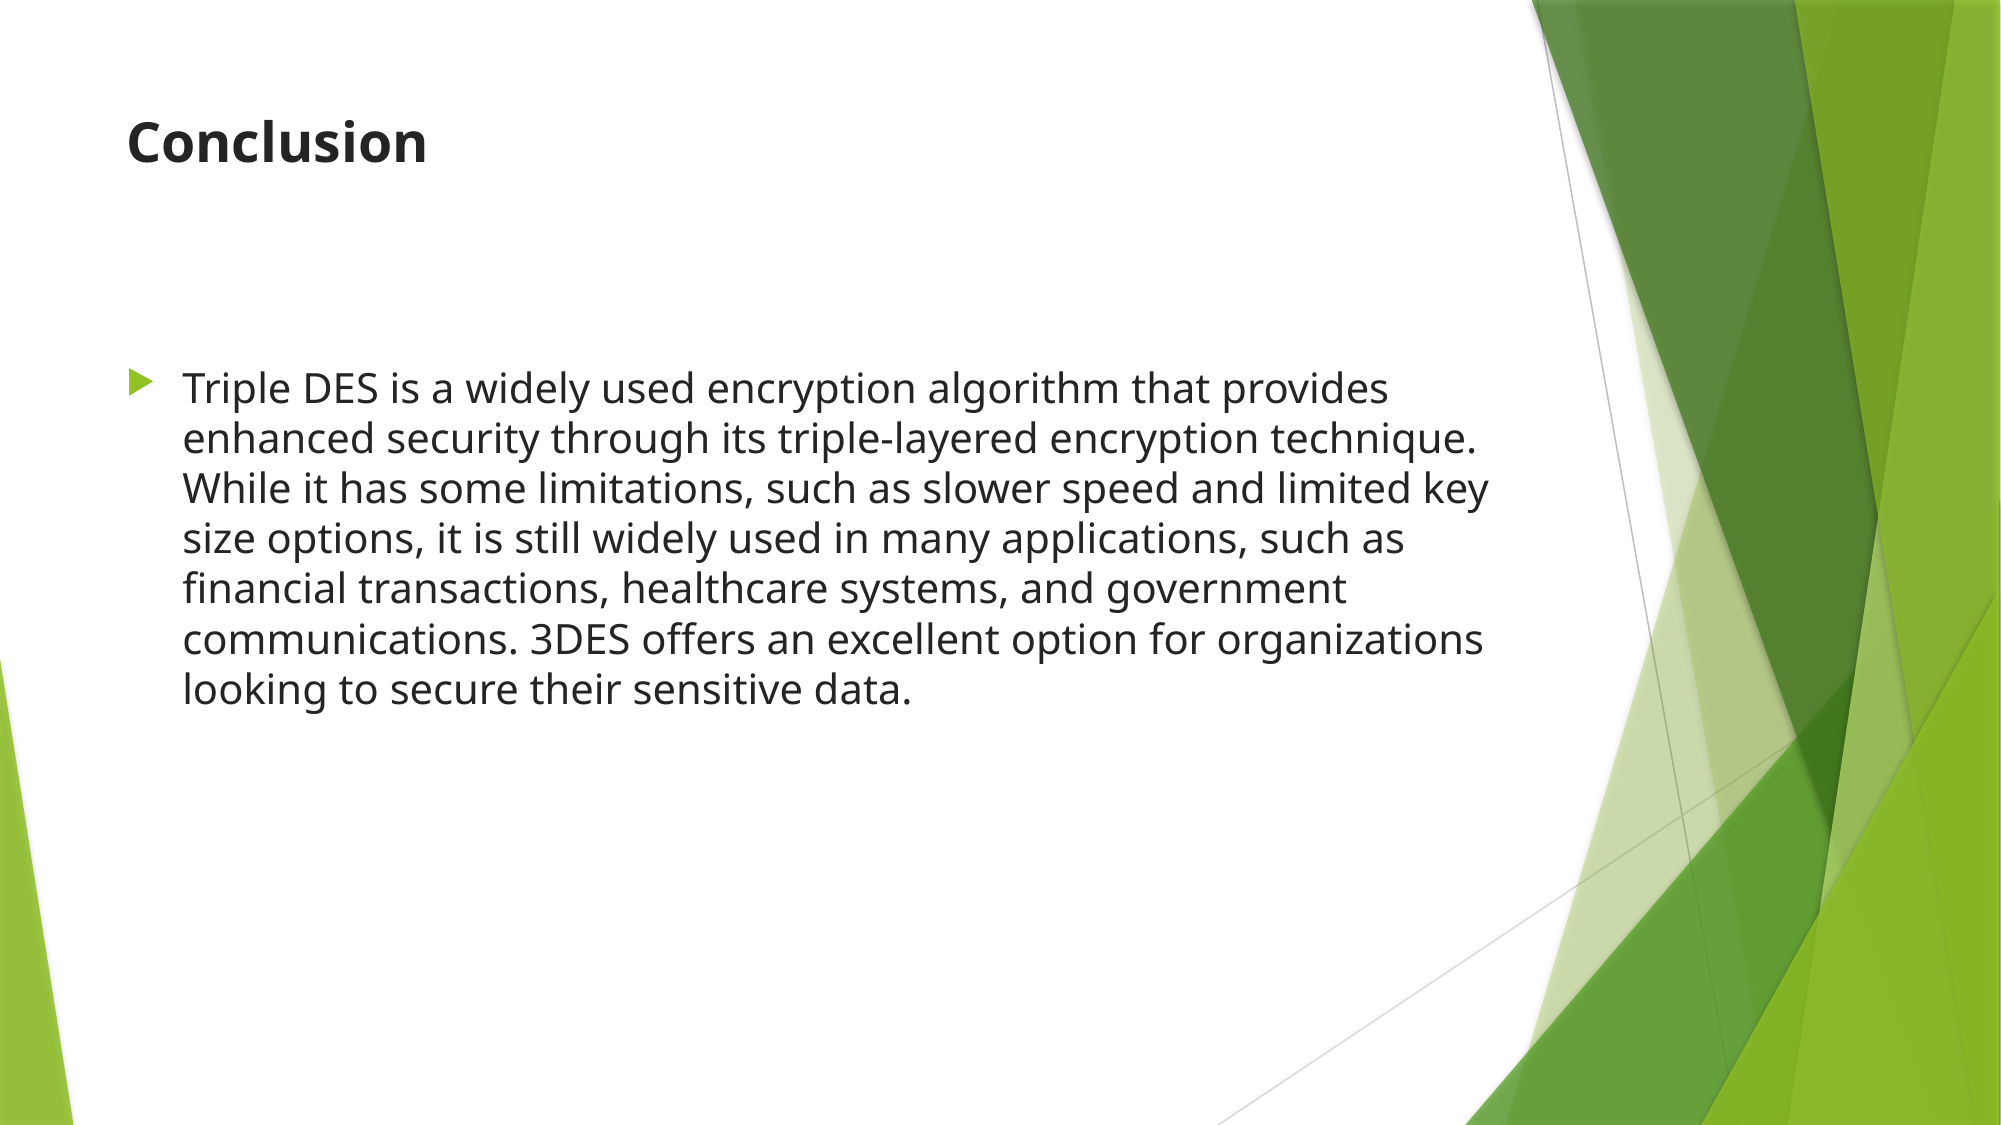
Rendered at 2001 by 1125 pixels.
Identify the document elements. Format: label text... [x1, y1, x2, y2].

title Conclusion [111, 99, 1522, 317]
list Triple DES is a widely used encryption algorithm that provides enhanced security through its triple-layered encryption technique. While it has some limitations, such as slower speed and limited key size options, it is still widely used in many applications, such as financial transactions, healthcare systems, and government communications. 3DES offers an excellent option for organizations looking to secure their sensitive data. [111, 354, 1522, 992]
